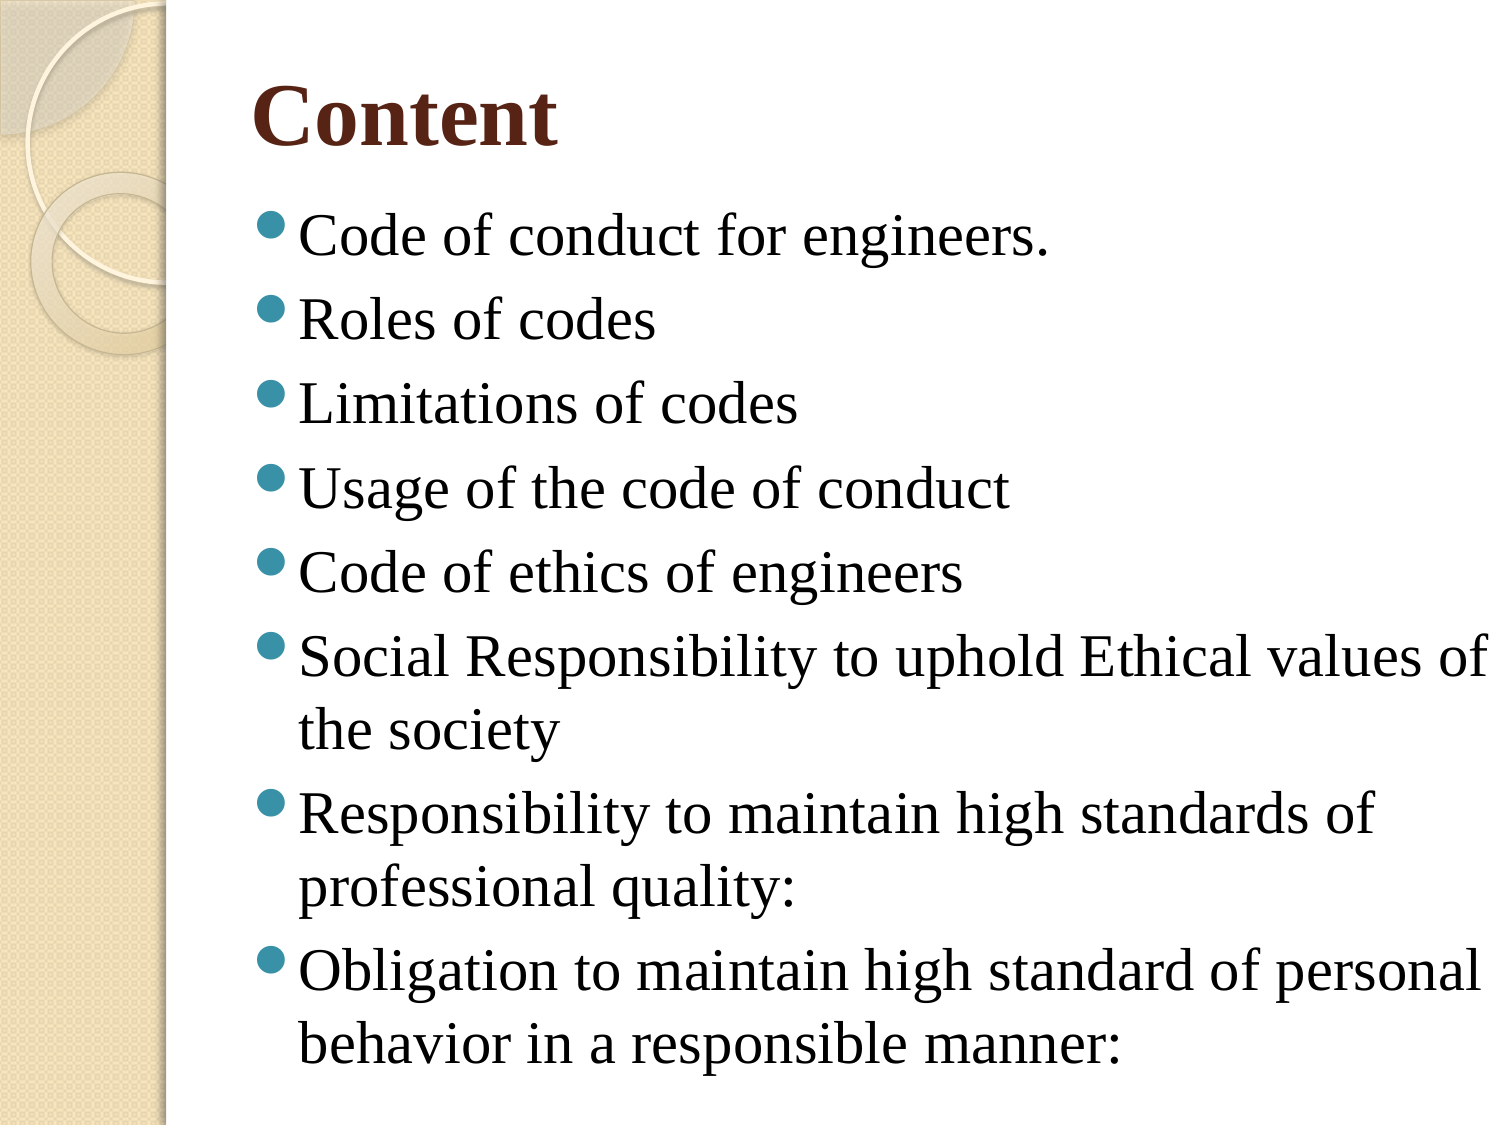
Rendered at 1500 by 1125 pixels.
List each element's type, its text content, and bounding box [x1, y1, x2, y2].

list Code of conduct for engineers. Roles of codes Limitations of codes Usage of the code of conduct Code of ethics of engineers Social Responsibility to uphold Ethical values of the society Responsibility to maintain high standards of professional quality: Obligation to maintain high standard of personal behavior in a responsible manner: [225, 187, 1500, 1088]
title Content [235, 45, 1466, 175]
